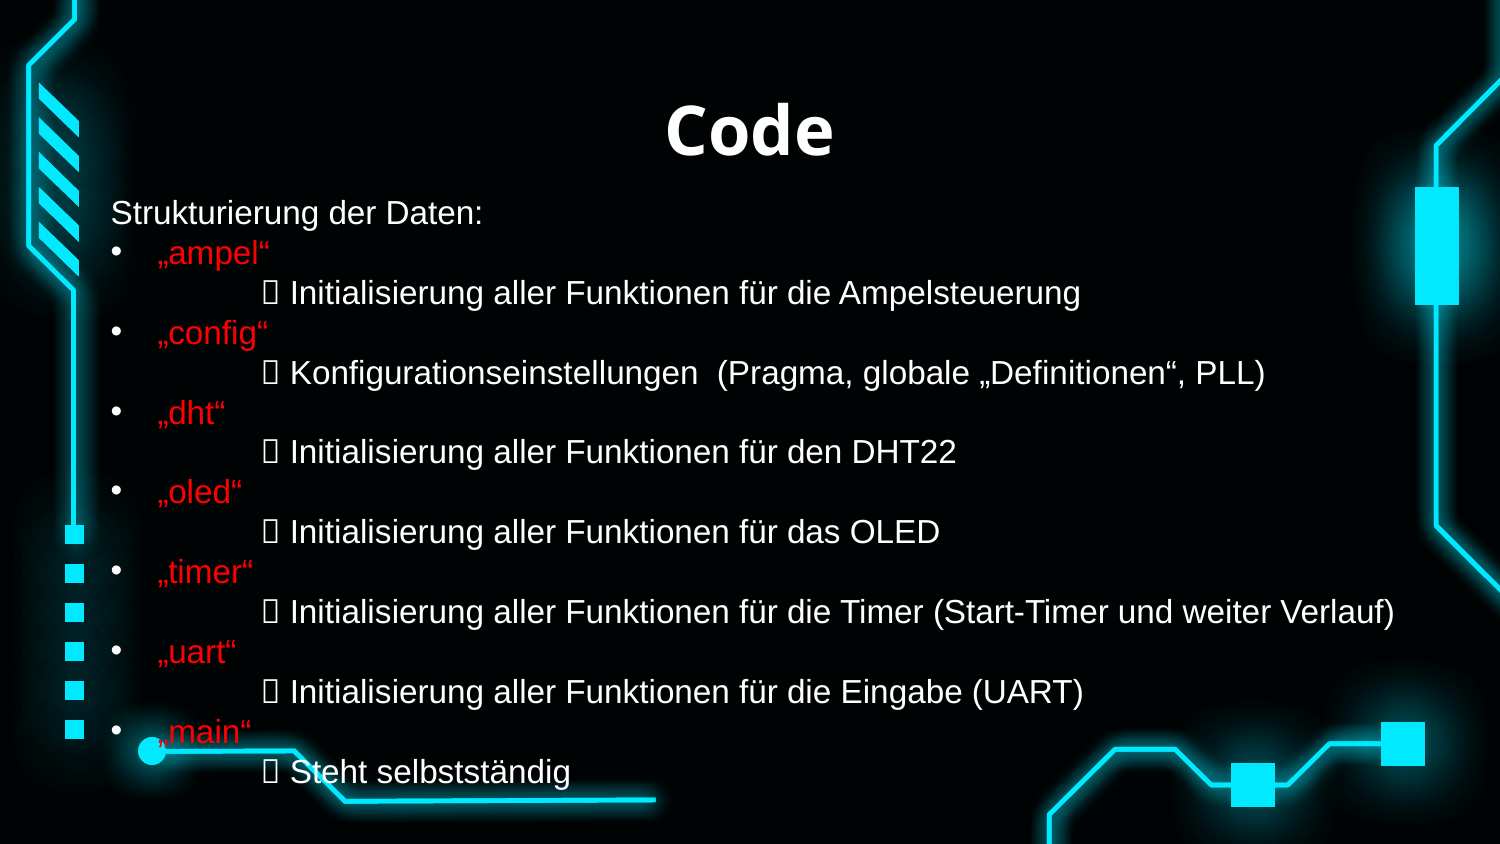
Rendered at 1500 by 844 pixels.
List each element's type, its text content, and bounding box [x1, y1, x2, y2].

text_box Strukturierung der Daten: „ampel“  Initialisierung aller Funktionen für die Ampelsteuerung „config“  Konfigurationseinstellungen (Pragma, globale „Definitionen“, PLL) „dht“  Initialisierung aller Funktionen für den DHT22 „oled“  Initialisierung aller Funktionen für das OLED „timer“  Initialisierung aller Funktionen für die Timer (Start-Timer und weiter Verlauf) „uart“  Initialisierung aller Funktionen für die Eingabe (UART) „main“  Steht selbstständig [95, 183, 1464, 838]
title Code [116, 88, 1383, 167]
